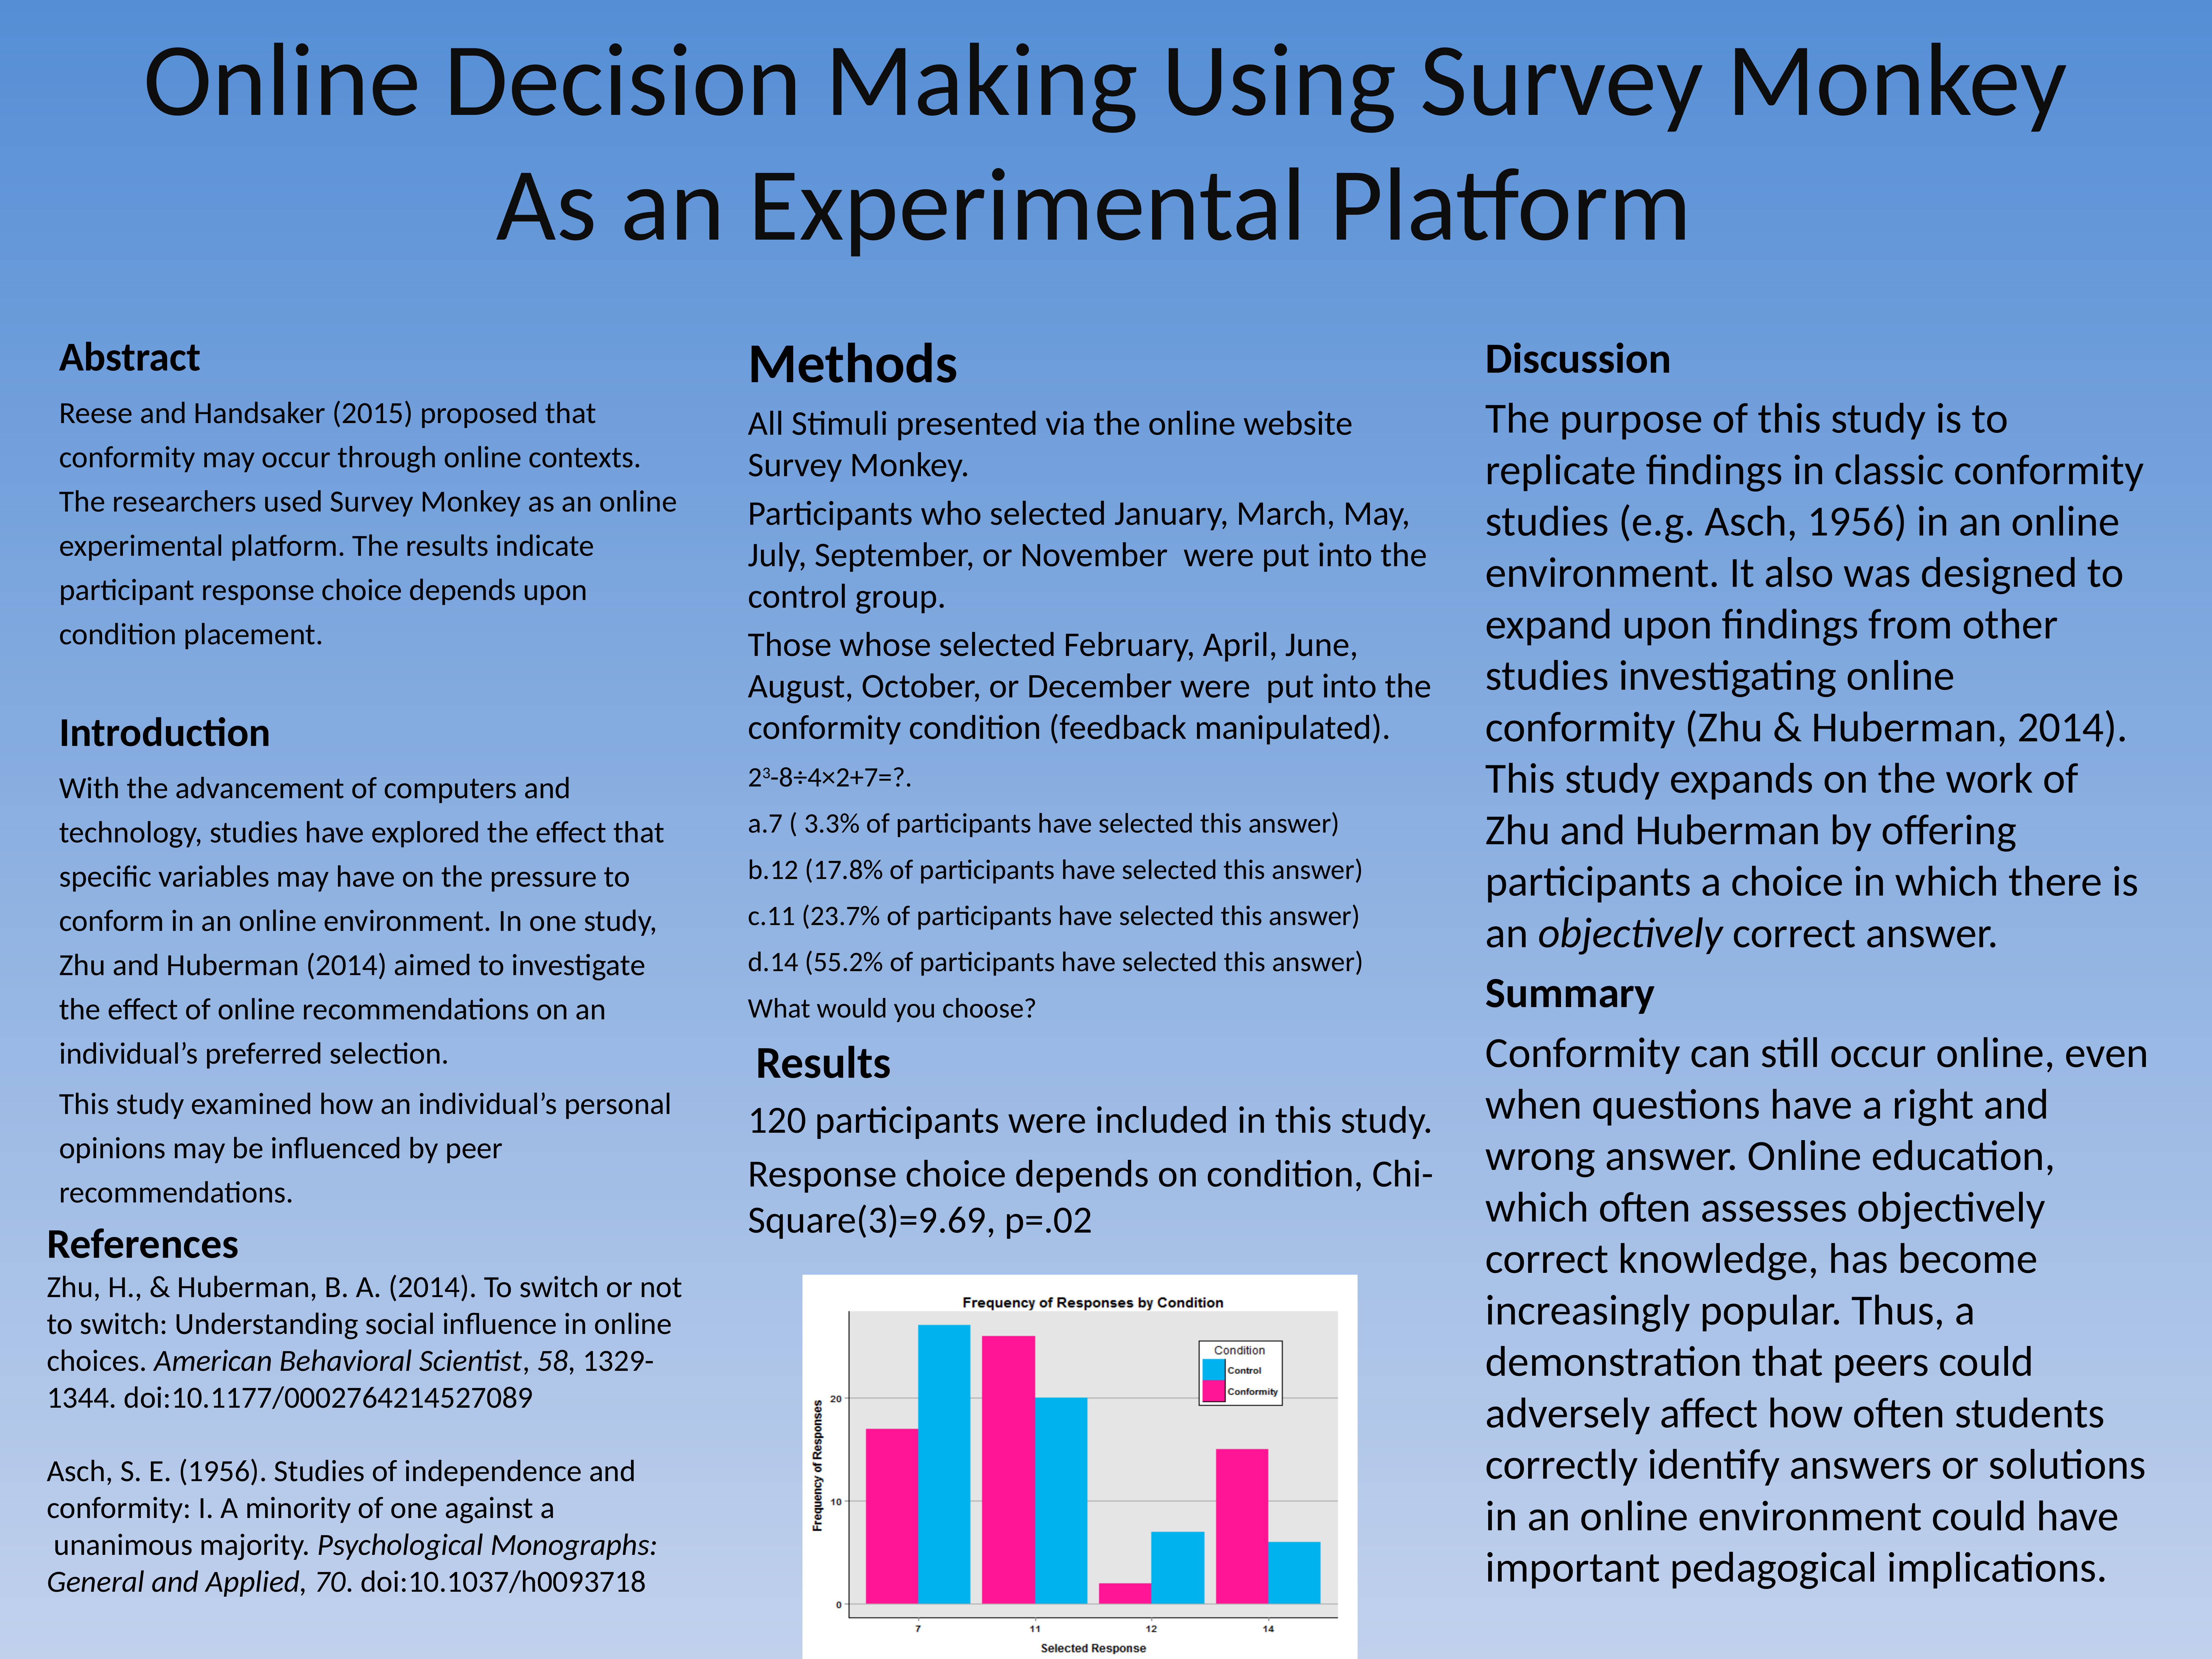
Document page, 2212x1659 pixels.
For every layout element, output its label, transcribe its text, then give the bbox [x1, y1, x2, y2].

list Discussion The purpose of this study is to replicate findings in classic conformity studies (e.g. Asch, 1956) in an online environment. It also was designed to expand upon findings from other studies investigating online conformity (Zhu & Huberman, 2014). This study expands on the work of Zhu and Huberman by offering participants a choice in which there is an objectively correct answer. Summary Conformity can still occur online, even when questions have a right and wrong answer. Online education, which often assesses objectively correct knowledge, has become increasingly popular. Thus, a demonstration that peers could adversely affect how often students correctly identify answers or solutions in an online environment could have important pedagogical implications. [1463, 319, 2175, 1659]
list Abstract Reese and Handsaker (2015) proposed that conformity may occur through online contexts. The researchers used Survey Monkey as an online experimental platform. The results indicate participant response choice depends upon condition placement. Introduction With the advancement of computers and technology, studies have explored the effect that specific variables may have on the pressure to conform in an online environment. In one study, Zhu and Huberman (2014) aimed to investigate the effect of online recommendations on an individual’s preferred selection. This study examined how an individual’s personal opinions may be influenced by peer recommendations. [37, 319, 700, 1241]
picture [802, 1275, 1358, 1659]
title Online Decision Making Using Survey Monkey As an Experimental Platform [111, 0, 2101, 276]
text_box References Zhu, H., & Huberman, B. A. (2014). To switch or not to switch: Understanding social influence in online choices. American Behavioral Scientist, 58, 1329-1344. doi:10.1177/0002764214527089 Asch, S. E. (1956). Studies of independence and conformity: I. A minority of one against a unanimous majority. Psychological Monographs: General and Applied, 70. doi:10.1037/h0093718 [42, 1213, 699, 1601]
list Methods All Stimuli presented via the online website Survey Monkey. Participants who selected January, March, May, July, September, or November were put into the control group. Those whose selected February, April, June, August, October, or December were put into the conformity condition (feedback manipulated). 23-8÷4×2+7=?. 7 ( 3.3% of participants have selected this answer) 12 (17.8% of participants have selected this answer) 11 (23.7% of participants have selected this answer) 14 (55.2% of participants have selected this answer) What would you choose? Results 120 participants were included in this study. Response choice depends on condition, Chi-Square(3)=9.69, p=.02 [726, 315, 1475, 1659]
